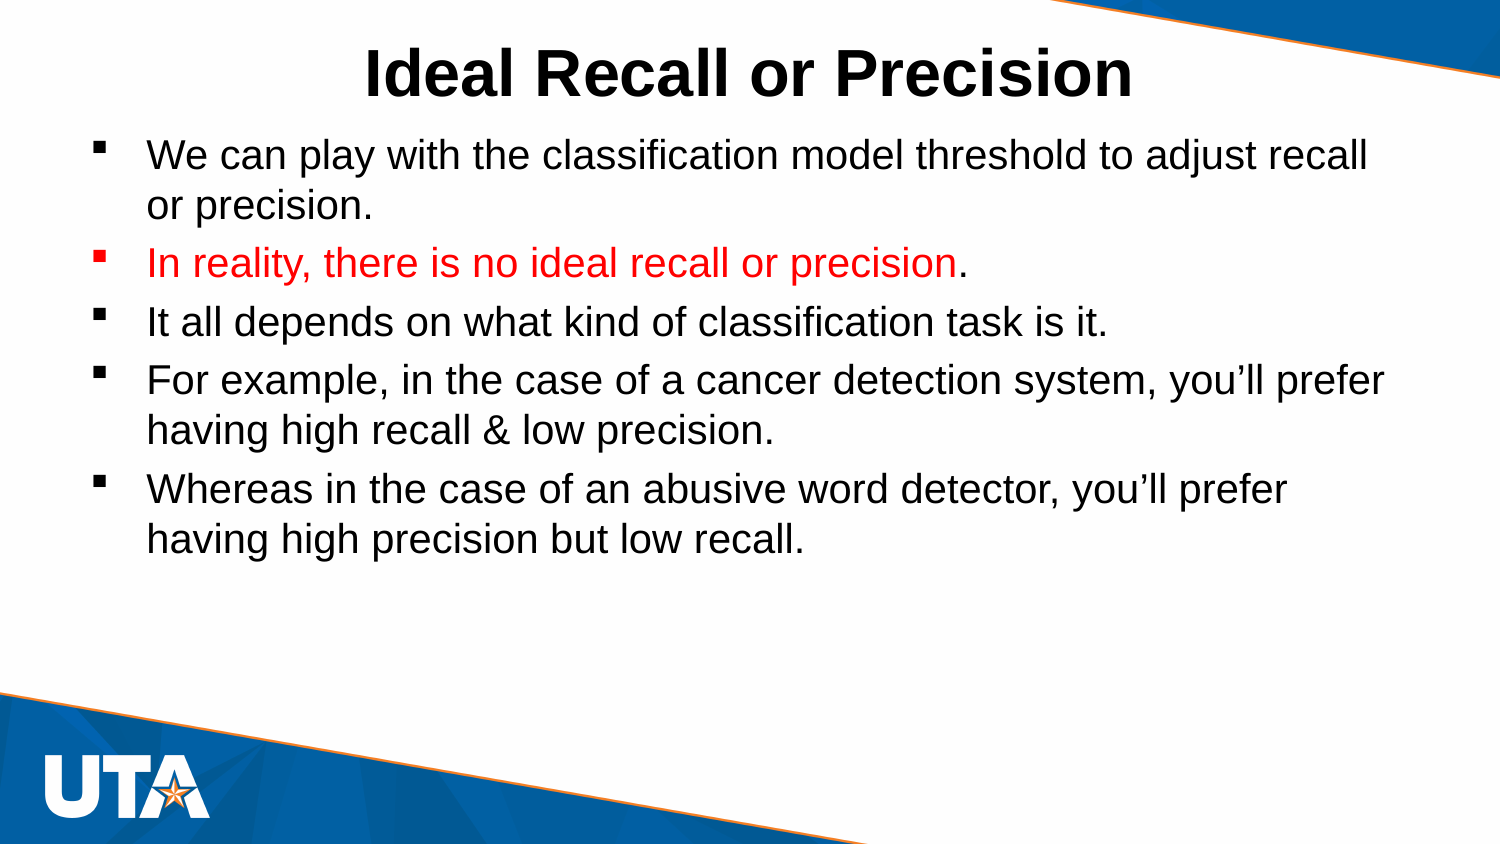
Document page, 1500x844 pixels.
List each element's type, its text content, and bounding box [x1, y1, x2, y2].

list We can play with the classification model threshold to adjust recall or precision. In reality, there is no ideal recall or precision. It all depends on what kind of classification task is it. For example, in the case of a cancer detection system, you’ll prefer having high recall & low precision. Whereas in the case of an abusive word detector, you’ll prefer having high precision but low recall. [75, 120, 1425, 629]
picture [0, 0, 1500, 844]
title Ideal Recall or Precision [75, 0, 1425, 120]
